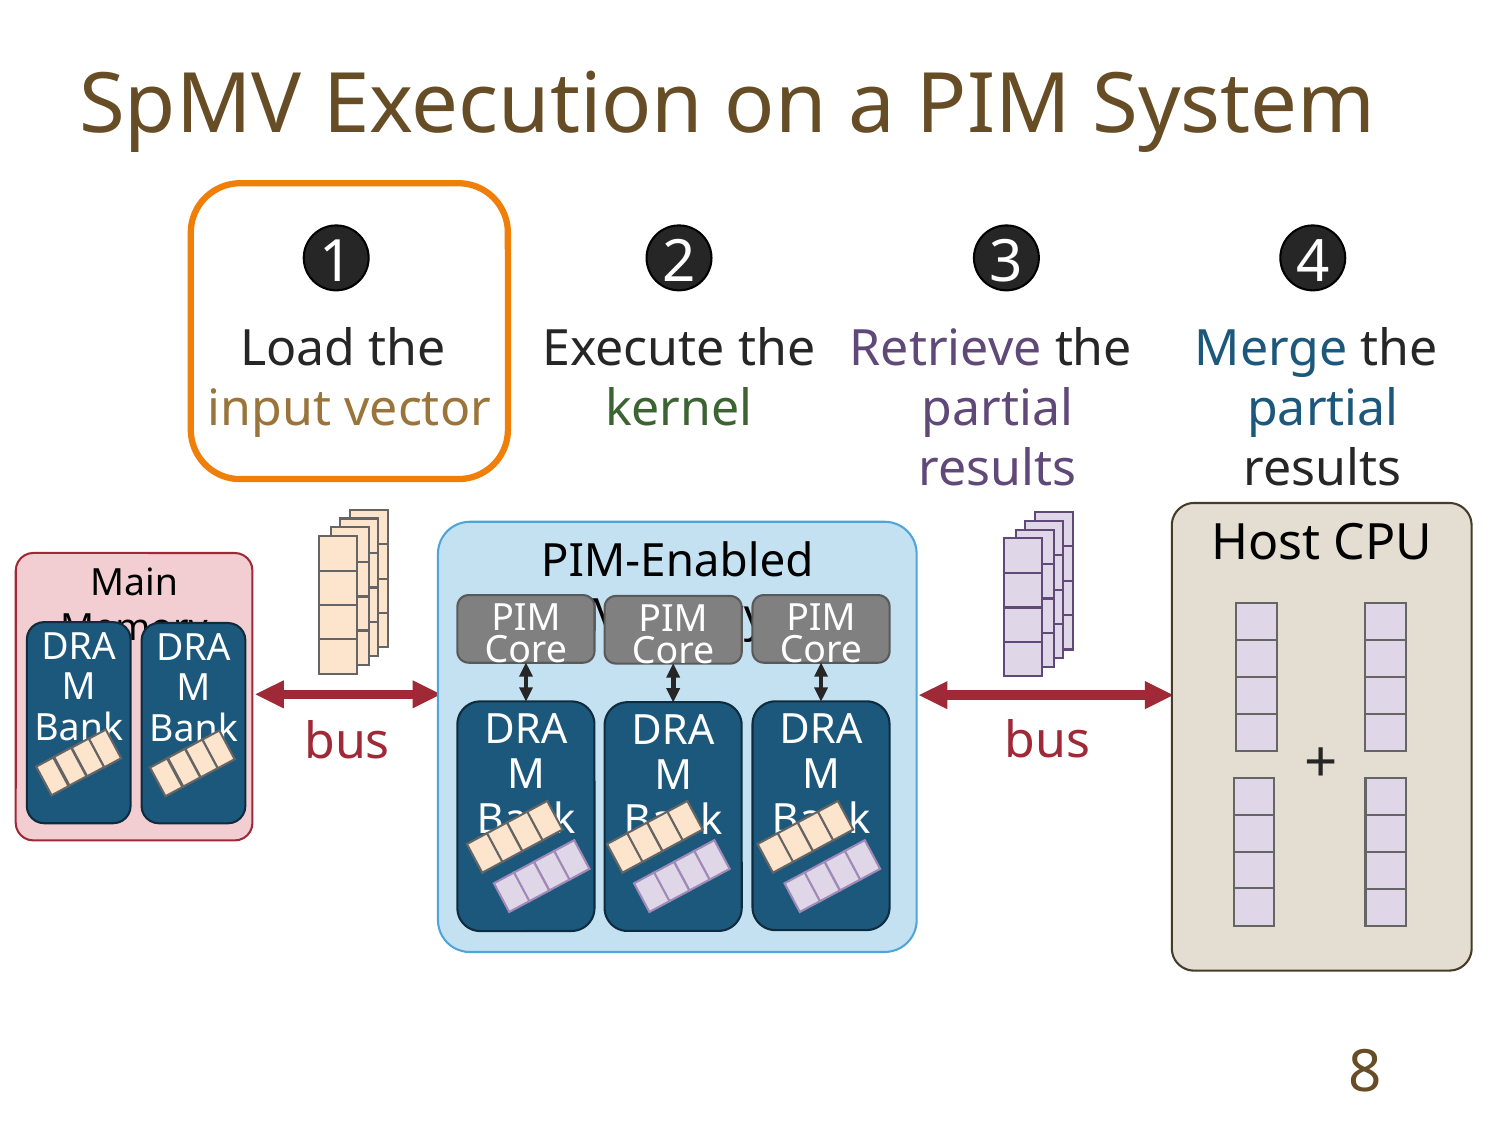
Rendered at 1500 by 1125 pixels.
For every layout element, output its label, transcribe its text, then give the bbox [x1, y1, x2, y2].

text_box DRAM Bank [456, 700, 596, 933]
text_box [318, 509, 389, 675]
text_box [469, 820, 561, 854]
text_box 2 [645, 224, 713, 292]
text_box + [1289, 716, 1329, 802]
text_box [1182, 656, 1331, 698]
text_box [15, 552, 253, 841]
slide_number 8 [1059, 1042, 1397, 1103]
text_box [189, 182, 509, 481]
text_box DRAM Bank [603, 701, 743, 932]
text_box PIM Core [603, 594, 743, 665]
text_box Host CPU [1170, 503, 1473, 972]
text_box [1179, 831, 1328, 873]
text_box 3 [972, 224, 1040, 292]
text_box PIM-Enabled Memory [436, 520, 918, 954]
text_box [1328, 831, 1460, 873]
text_box SpMV Execution on a PIM System [64, 36, 1430, 175]
text_box Retrieve the partial results [821, 308, 1147, 503]
text_box PIM Core [751, 594, 891, 664]
text_box DRAM Bank [751, 700, 891, 932]
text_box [495, 859, 588, 893]
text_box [919, 695, 1174, 777]
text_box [636, 859, 728, 893]
text_box Merge the partial results [1147, 308, 1499, 503]
text_box 4 [1279, 224, 1347, 292]
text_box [786, 859, 878, 893]
text_box PIM Core [456, 594, 596, 664]
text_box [255, 694, 441, 779]
text_box Execute the kernel [508, 308, 821, 443]
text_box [1331, 656, 1460, 698]
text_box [759, 820, 851, 854]
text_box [609, 820, 701, 854]
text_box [1003, 511, 1073, 677]
